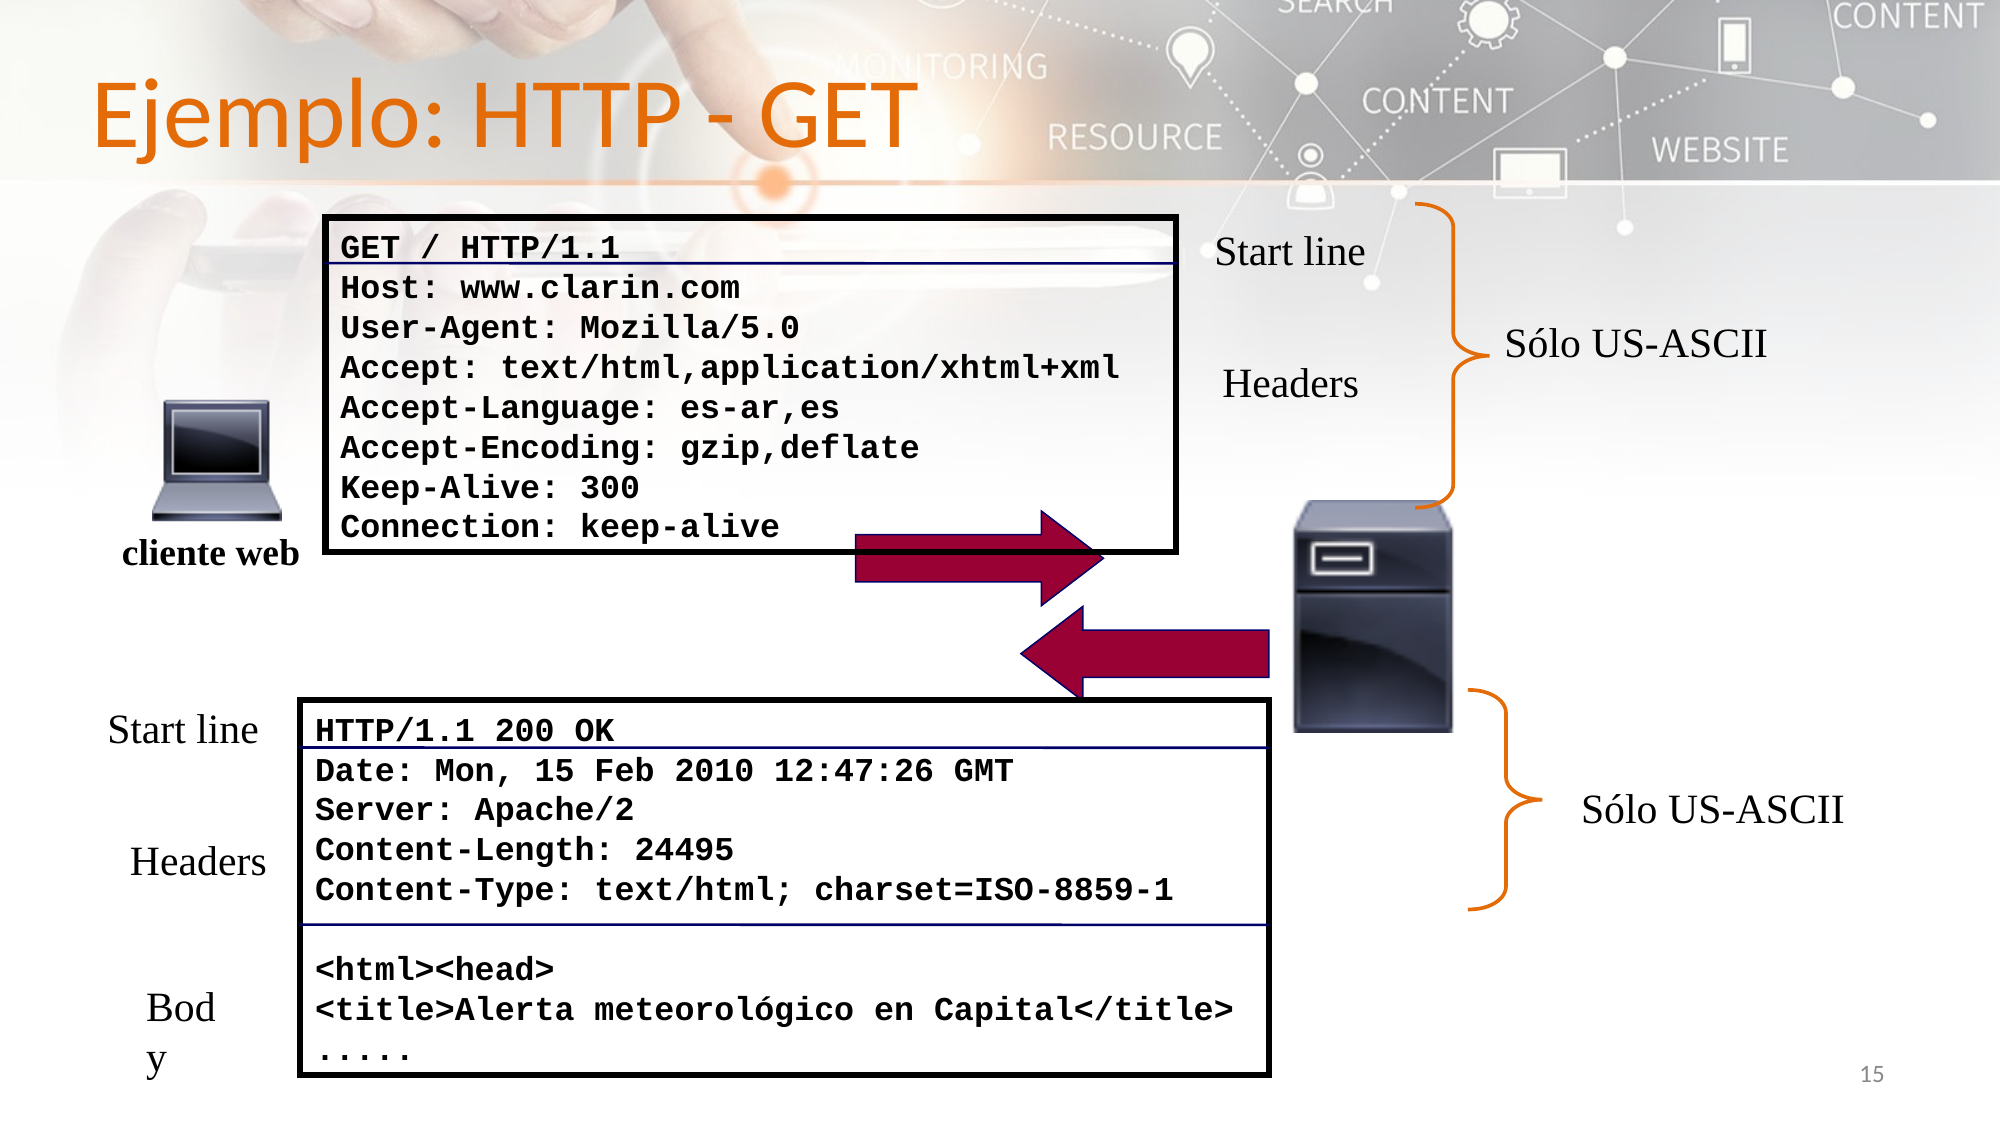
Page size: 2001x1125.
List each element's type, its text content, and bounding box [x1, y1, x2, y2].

picture [152, 396, 283, 527]
text_box cliente web [107, 520, 317, 581]
text_box Sólo US-ASCII [1566, 773, 1862, 840]
text_box Headers [115, 825, 282, 891]
text_box Headers [1207, 348, 1375, 414]
text_box HTTP/1.1 200 OK Date: Mon, 15 Feb 2010 12:47:26 GMT Server: Apache/2 Content-Length: 24495 Content-Type: text/html; charset=ISO-8859-1 <html><head> <title>Alerta meteorológico en Capital</title> ..... [300, 700, 1269, 746]
text_box GET / HTTP/1.1 Host: www.clarin.com User-Agent: Mozilla/5.0 Accept: text/html,application/xhtml+xml Accept-Language: es-ar,es Accept-Encoding: gzip,deflate Keep-Alive: 300 Connection: keep-alive [325, 269, 1177, 553]
text_box Sólo US-ASCII [1489, 308, 1785, 374]
text_box Start line [1199, 216, 1382, 282]
text_box Body [131, 971, 252, 1088]
text_box [1020, 606, 1252, 700]
text_box [1416, 203, 1490, 498]
slide_number ‹#› [1433, 1042, 1900, 1103]
text_box [1469, 695, 1543, 910]
text_box GET / HTTP/1.1 Host: www.clarin.com User-Agent: Mozilla/5.0 Accept: text/html,application/xhtml+xml Accept-Language: es-ar,es Accept-Encoding: gzip,deflate Keep-Alive: 300 Connection: keep-alive [325, 217, 1177, 262]
text_box [855, 553, 1104, 606]
text_box HTTP/1.1 200 OK Date: Mon, 15 Feb 2010 12:47:26 GMT Server: Apache/2 Content-Length: 24495 Content-Type: text/html; charset=ISO-8859-1 <html><head> <title>Alerta meteorológico en Capital</title> ..... [300, 931, 1269, 1075]
text_box HTTP/1.1 200 OK Date: Mon, 15 Feb 2010 12:47:26 GMT Server: Apache/2 Content-Length: 24495 Content-Type: text/html; charset=ISO-8859-1 <html><head> <title>Alerta meteorológico en Capital</title> ..... [300, 754, 1269, 923]
picture [1257, 499, 1491, 733]
text_box Start line [92, 693, 274, 759]
text_box Ejemplo: HTTP - GET [76, 21, 1426, 194]
